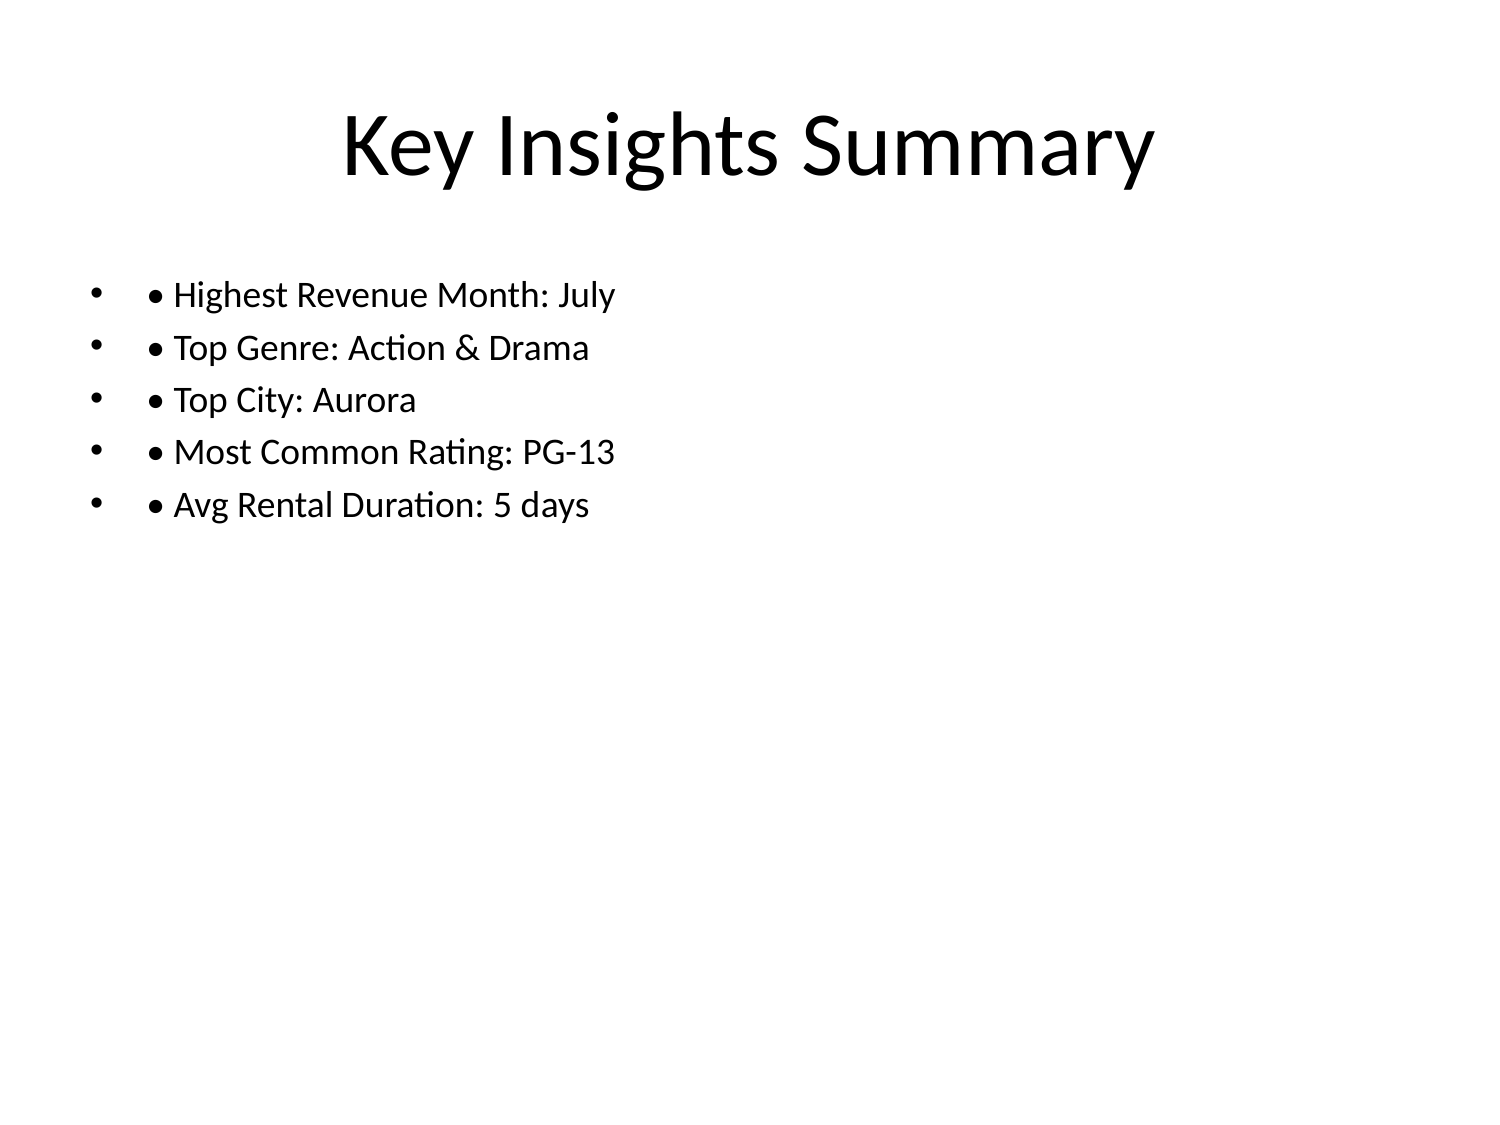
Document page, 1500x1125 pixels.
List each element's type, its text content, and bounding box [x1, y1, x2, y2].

list • Highest Revenue Month: July • Top Genre: Action & Drama • Top City: Aurora • Most Common Rating: PG-13 • Avg Rental Duration: 5 days [75, 262, 1425, 1005]
title Key Insights Summary [75, 45, 1425, 233]
